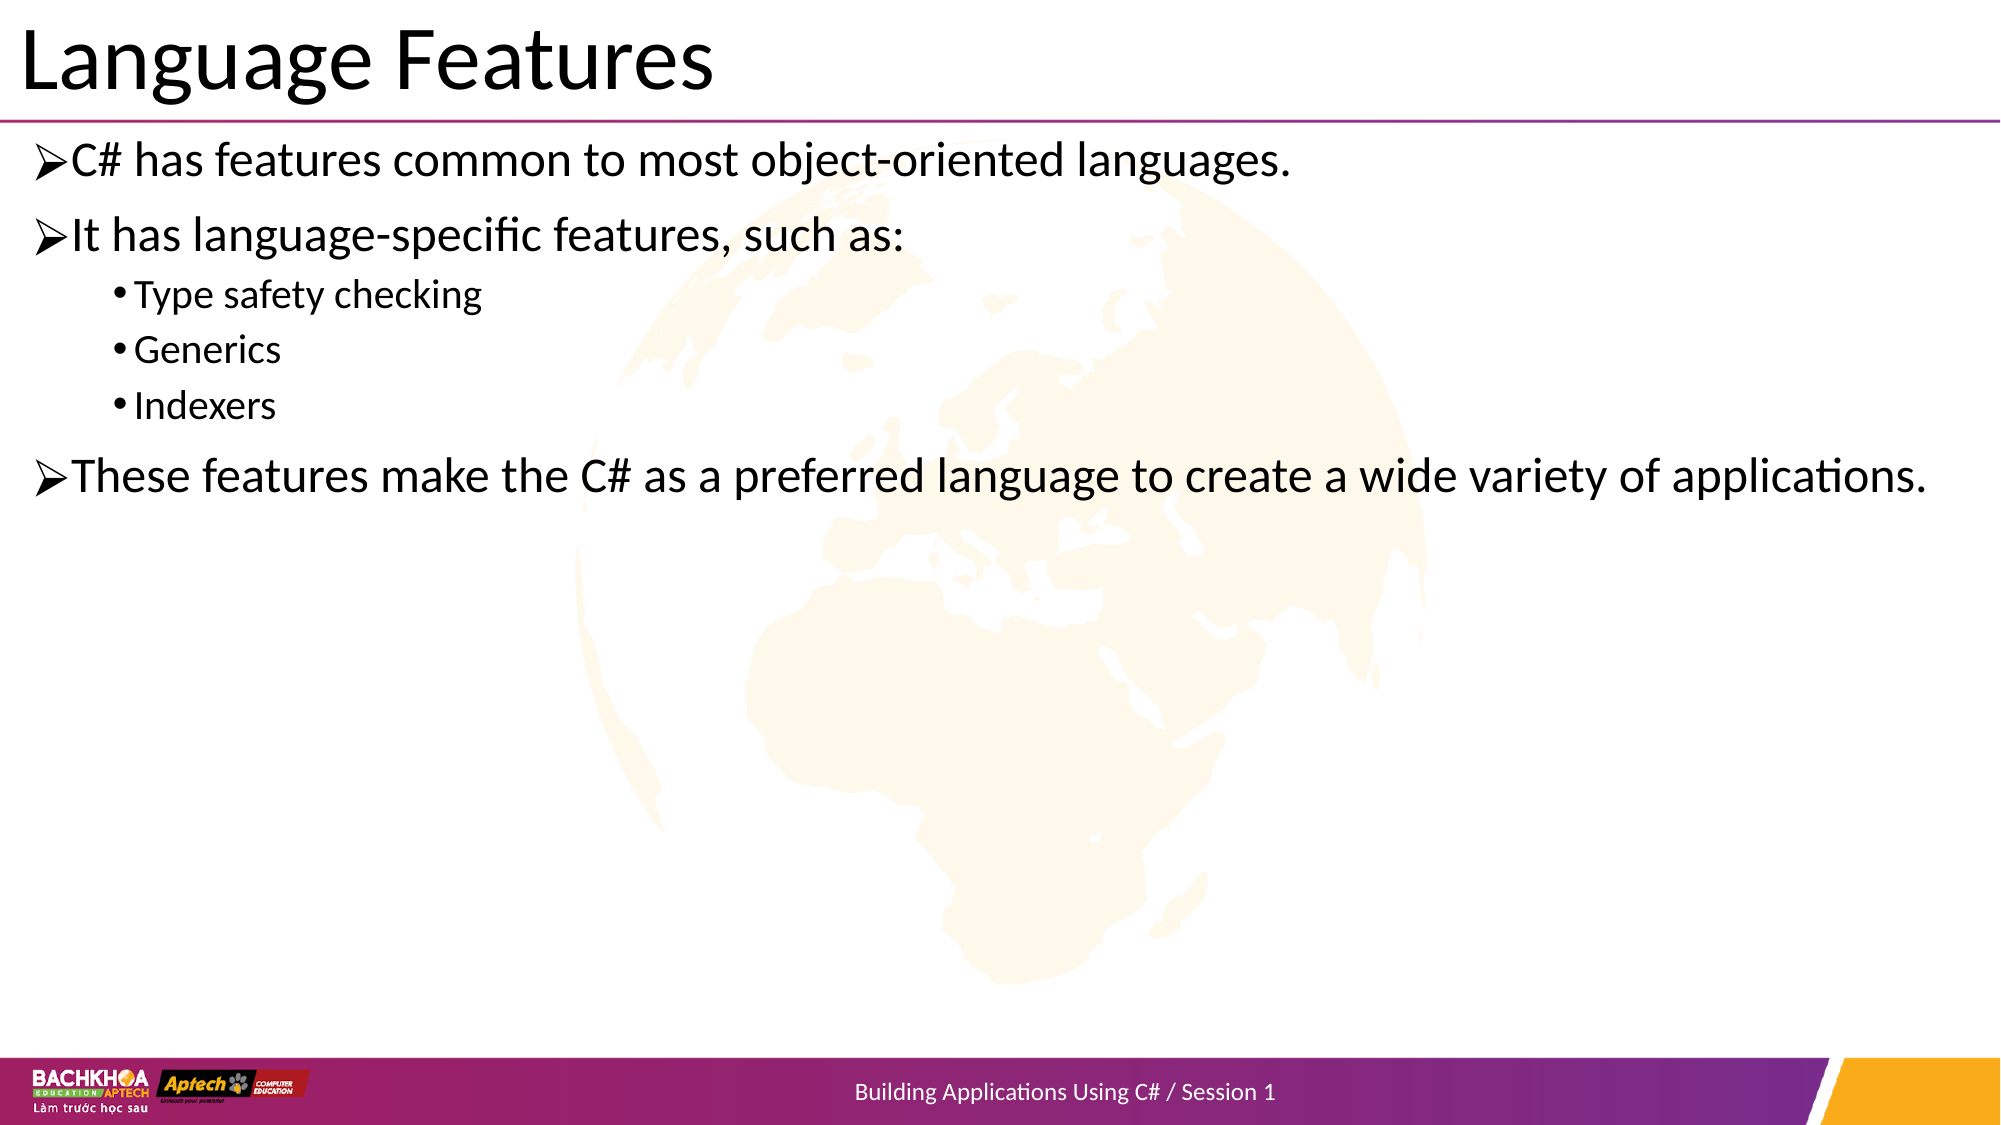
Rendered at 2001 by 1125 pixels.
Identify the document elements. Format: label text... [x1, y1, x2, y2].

picture [0, 0, 2001, 1125]
title Language Features [5, 3, 1993, 116]
footer Building Applications Using C# / Session 1 [324, 1060, 1813, 1120]
list C# has features common to most object-oriented languages. It has language-specific features, such as: Type safety checking Generics Indexers These features make the C# as a preferred language to create a wide variety of applications. [6, 118, 1994, 1007]
